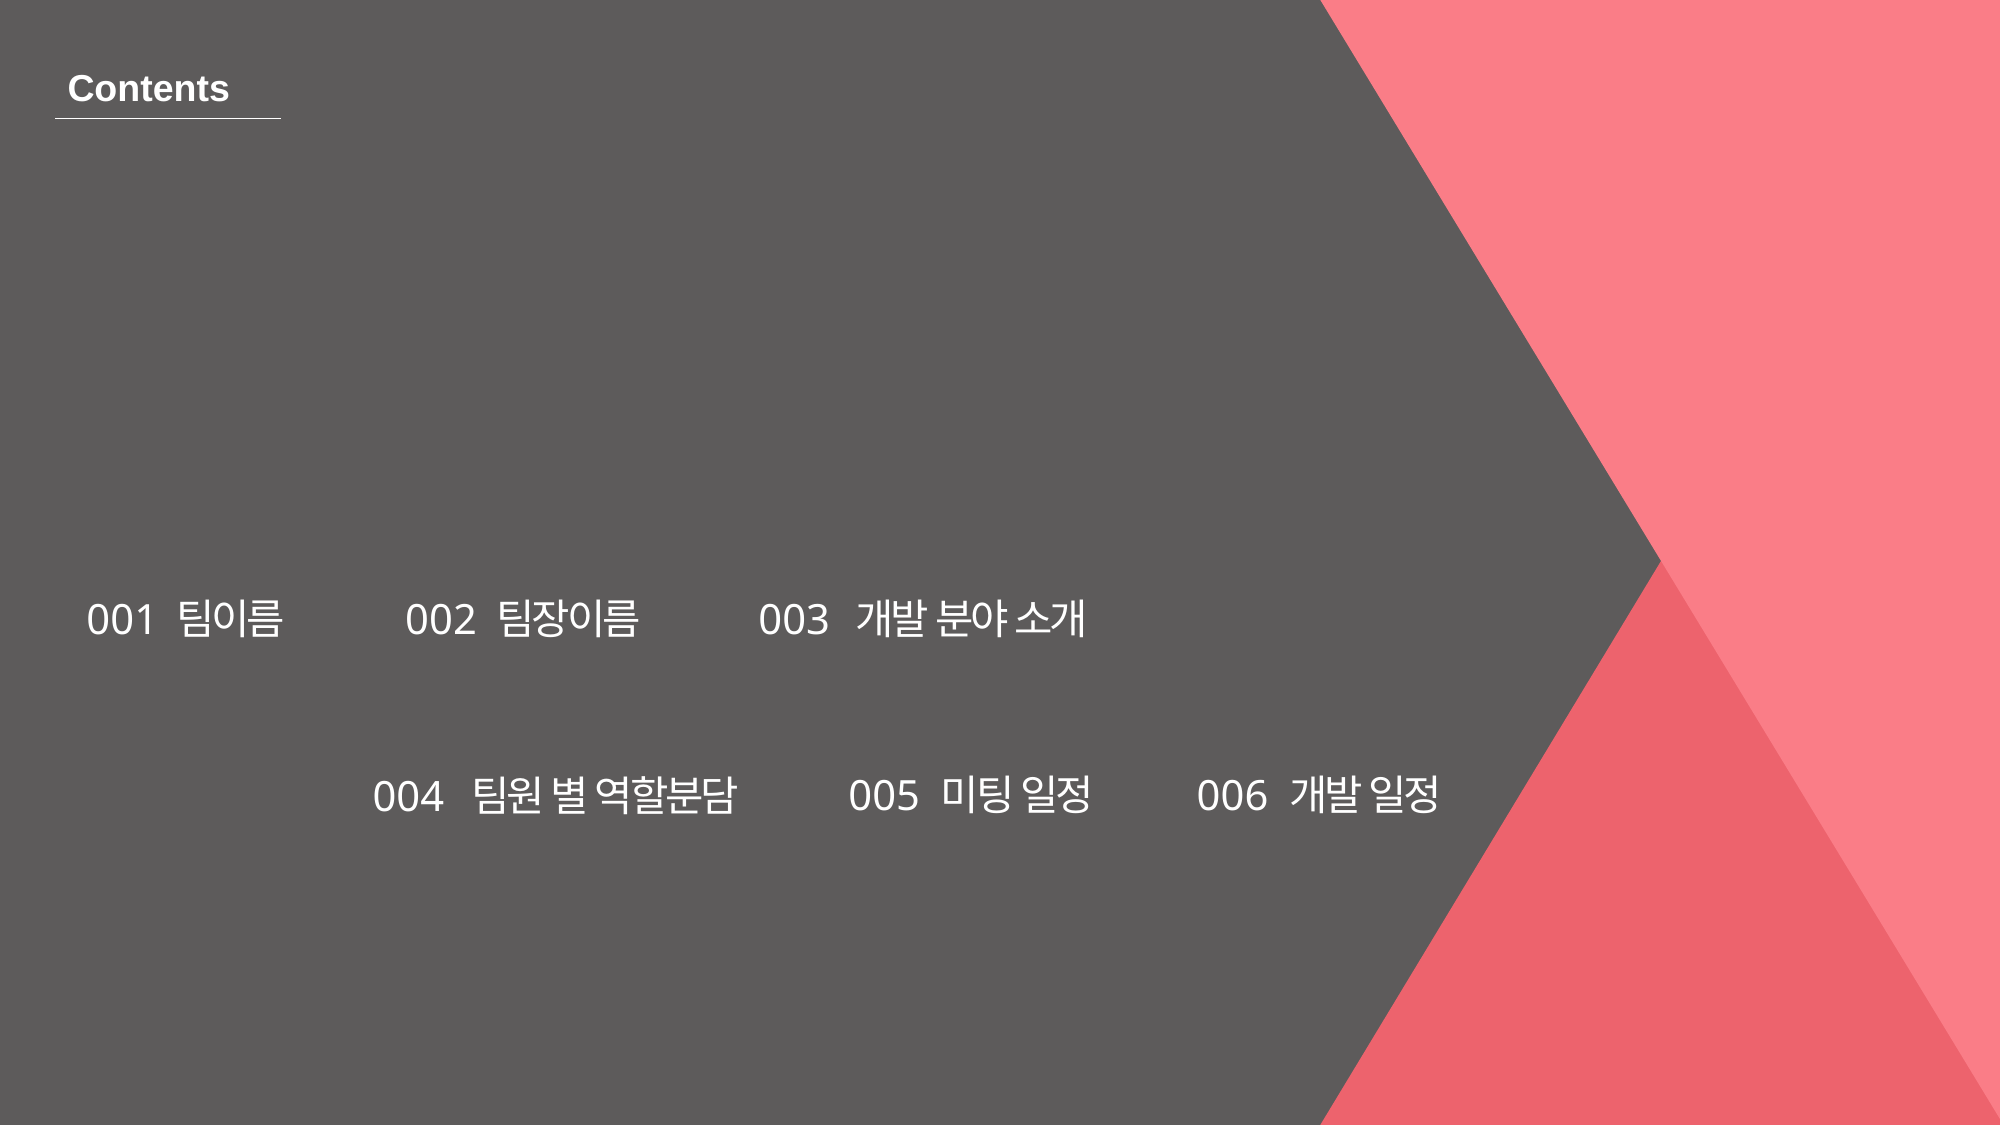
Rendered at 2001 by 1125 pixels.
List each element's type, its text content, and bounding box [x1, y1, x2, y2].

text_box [67, 585, 1115, 829]
text_box Contents [52, 56, 245, 117]
text_box [1319, 562, 2000, 1125]
text_box 개발 일정 [1274, 761, 1458, 827]
text_box [1319, 0, 2000, 1122]
text_box 006 [1181, 761, 1274, 827]
